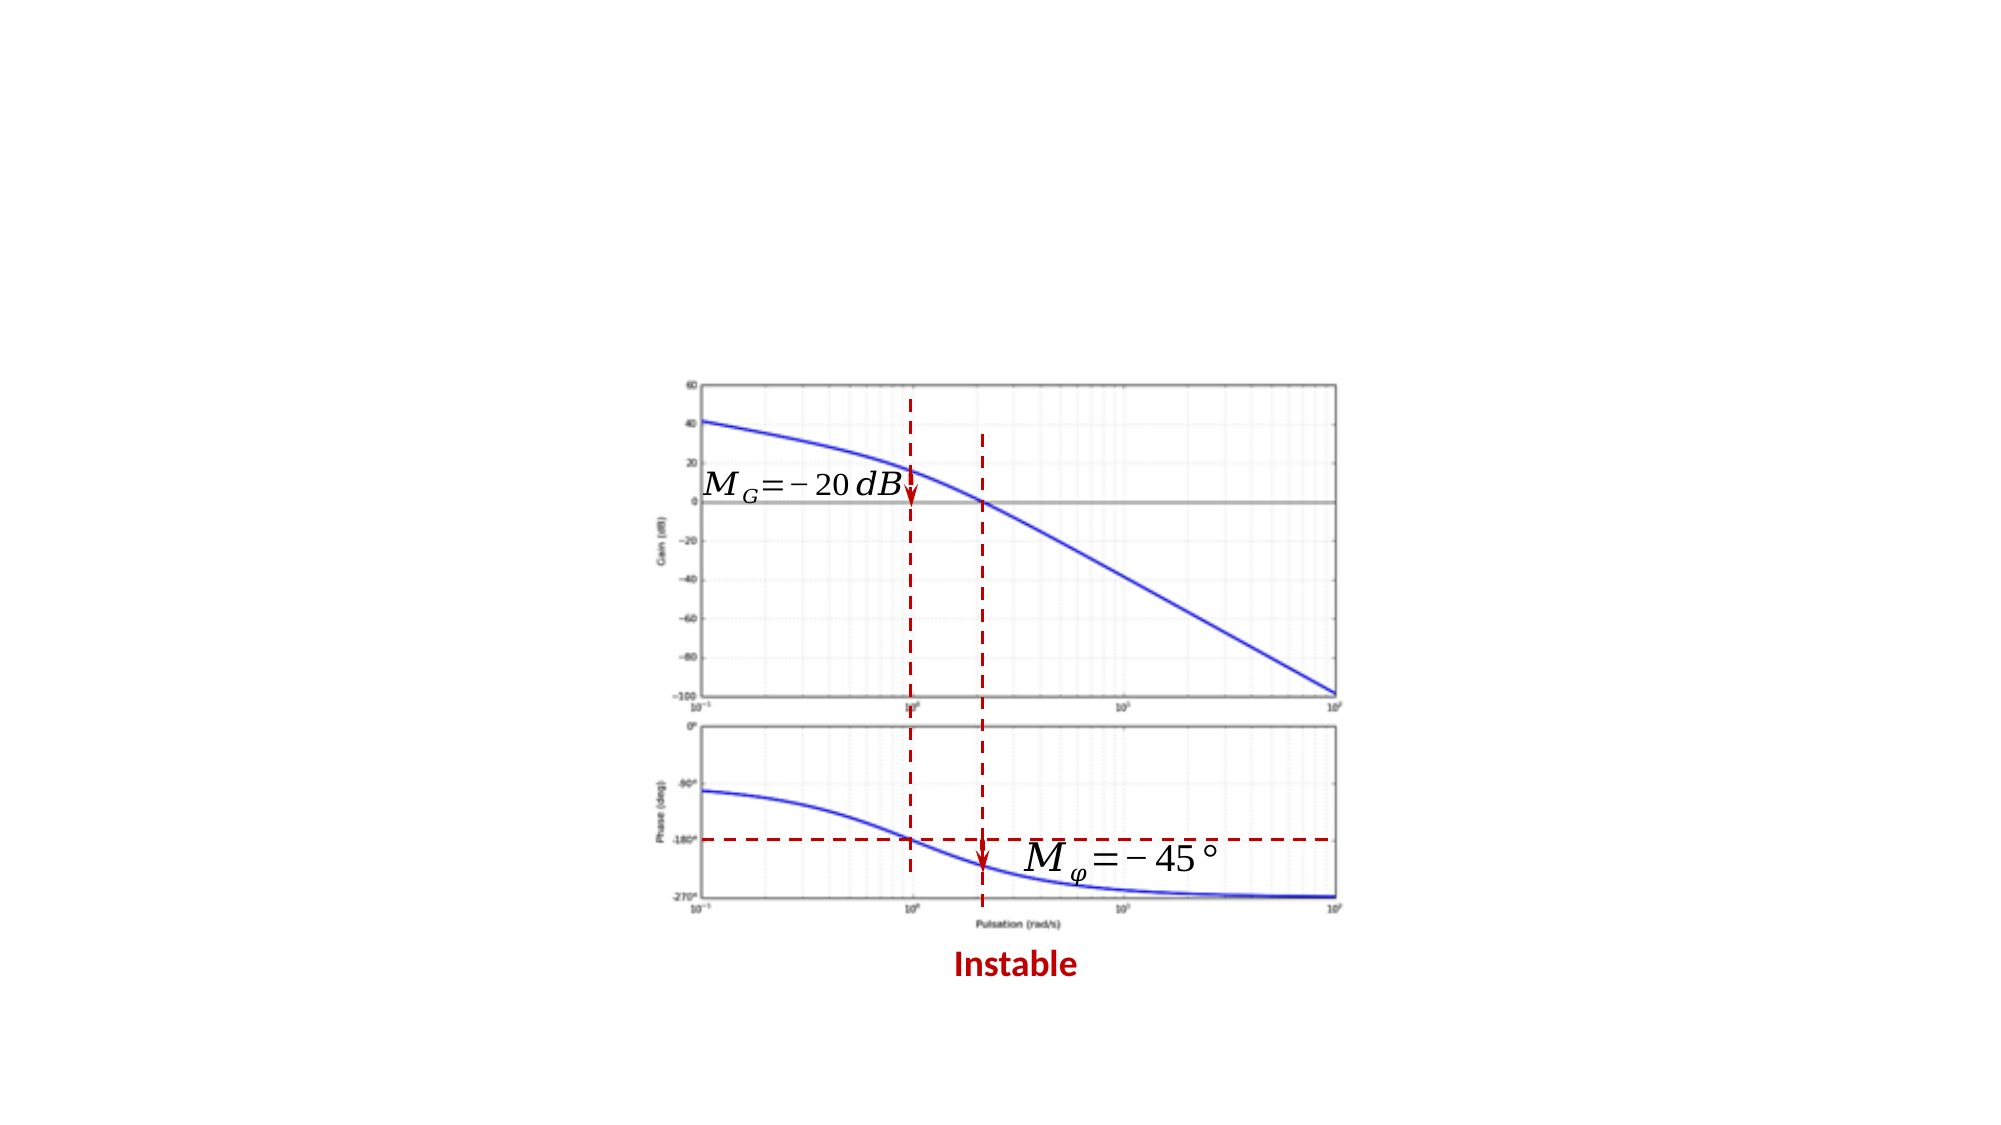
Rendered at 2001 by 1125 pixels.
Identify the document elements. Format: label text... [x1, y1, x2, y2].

text_box Instable [953, 938, 1079, 984]
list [652, 378, 1348, 935]
